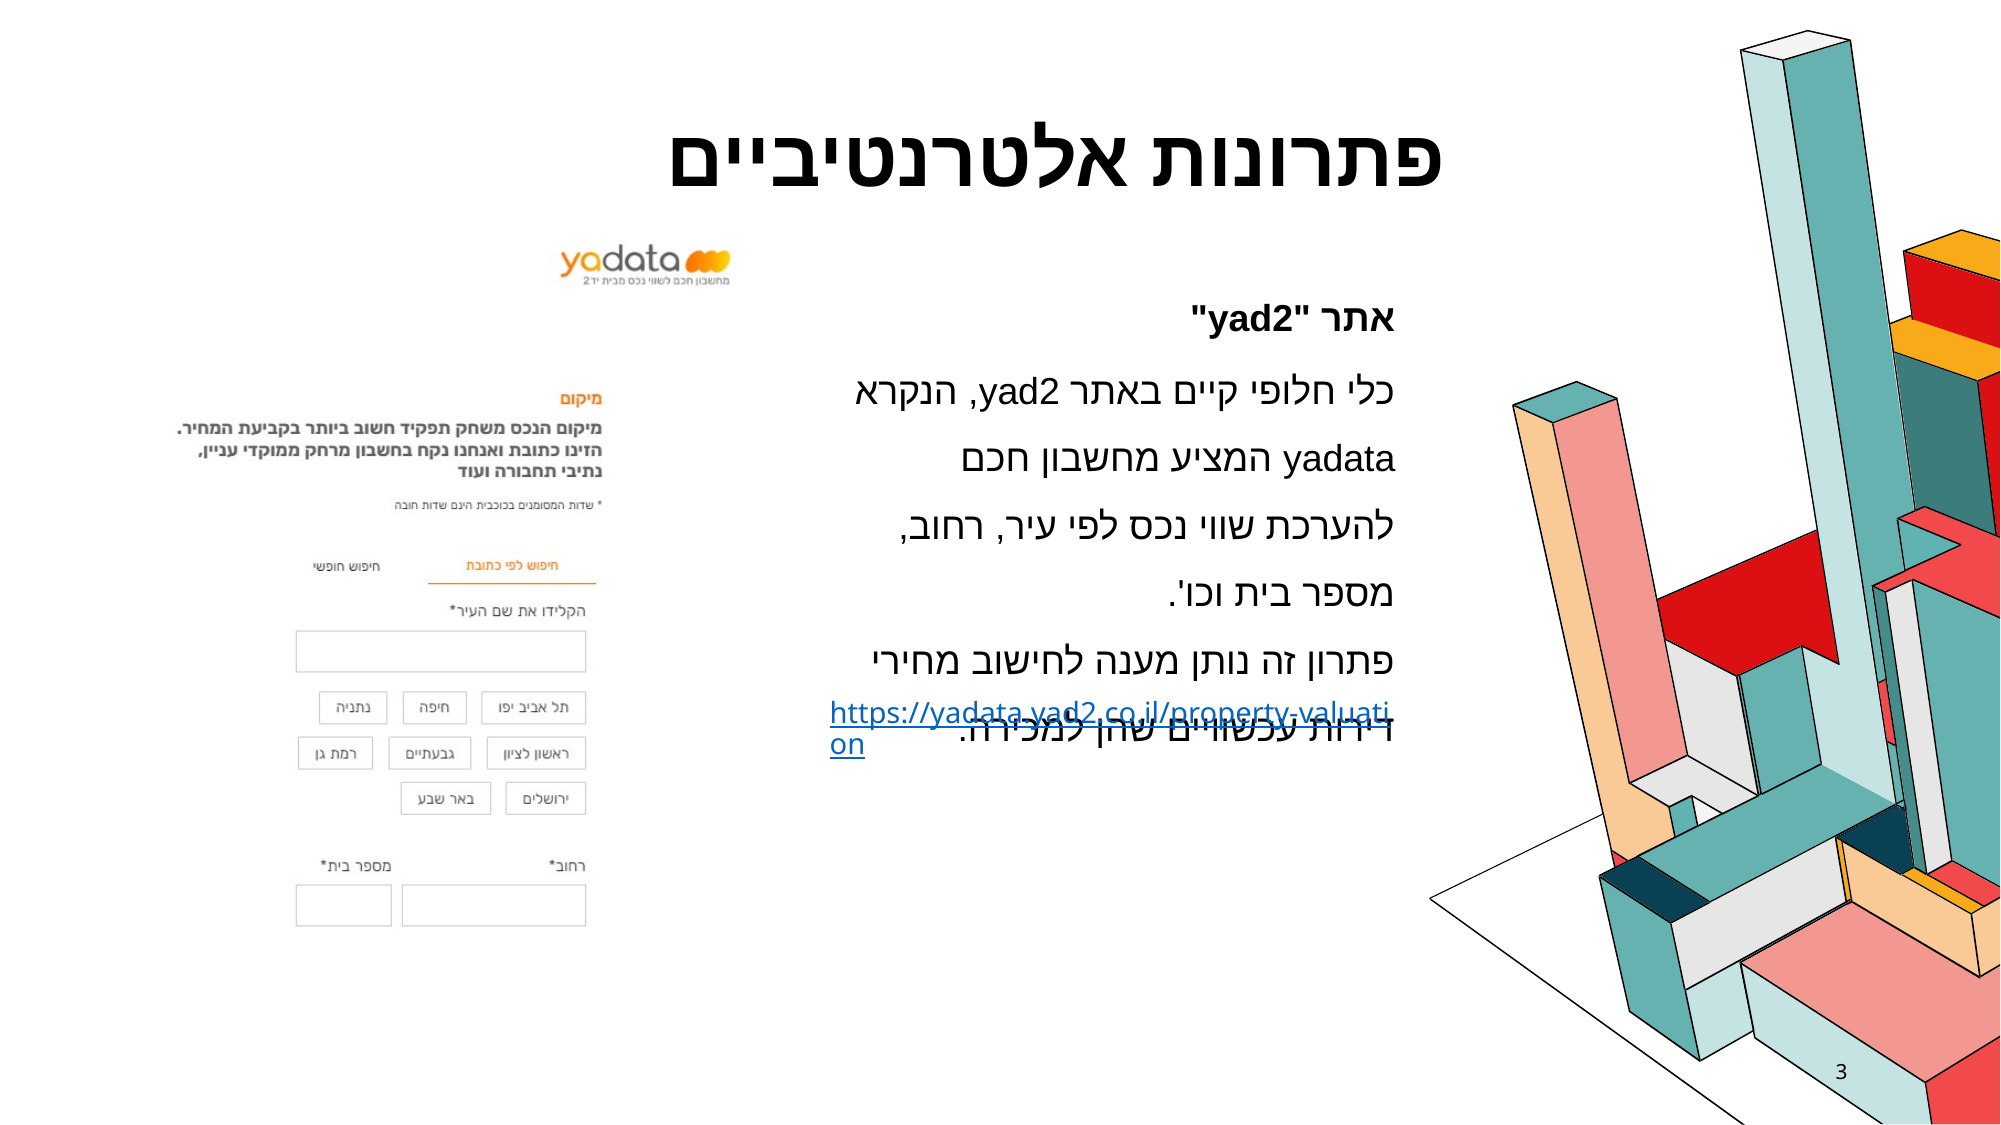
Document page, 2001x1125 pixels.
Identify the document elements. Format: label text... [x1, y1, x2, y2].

title פתרונות אלטרנטיביים [193, 52, 1919, 270]
picture [107, 232, 743, 964]
list כלי חלופי קיים באתר yad2, הנקרא yadata המציע מחשבון חכם להערכת שווי נכס לפי עיר, רחוב, מספר בית וכו'. פתרון זה נותן מענה לחישוב מחירי דירות עכשוויים שהן למכירה. [814, 336, 1411, 655]
slide_number 3 [1412, 1042, 1863, 1103]
list אתר "yad2" [810, 276, 1411, 337]
list https://yadata.yad2.co.il/property-valuation [814, 684, 1415, 788]
